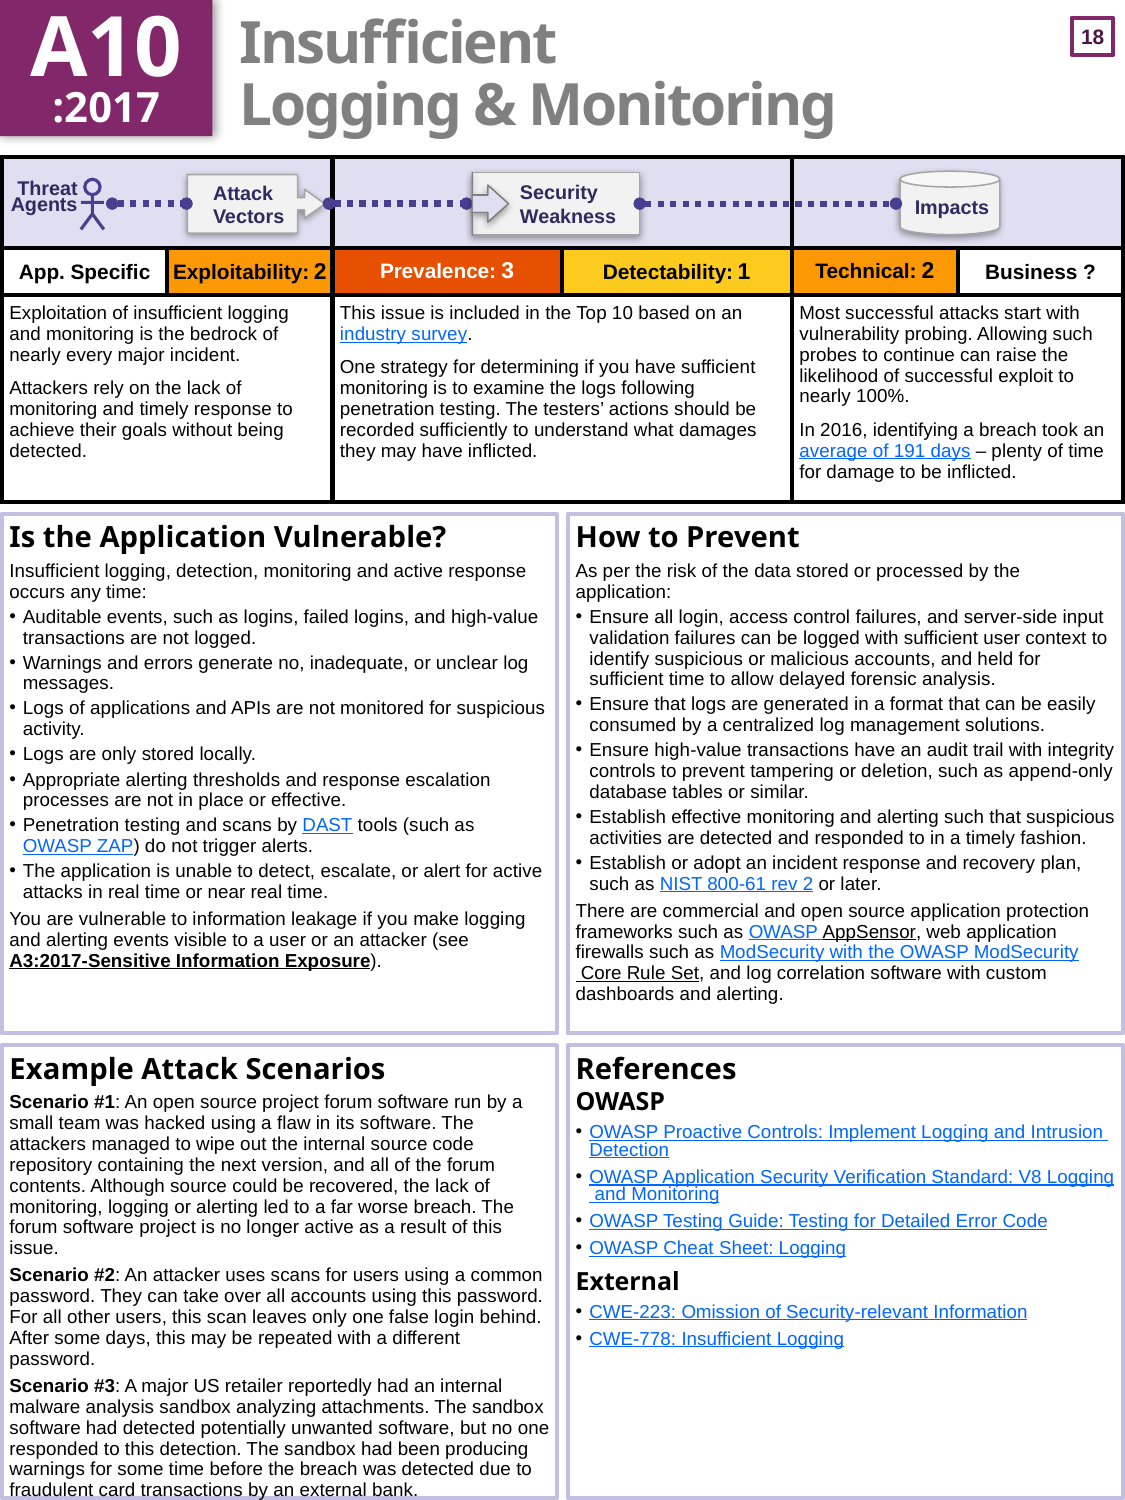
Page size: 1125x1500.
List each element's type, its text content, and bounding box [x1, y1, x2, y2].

table_cell Most successful attacks start with vulnerability probing. Allowing such probes to continue can raise the likelihood of successful exploit to nearly 100%. In 2016, identifying a breach took an average of 191 days – plenty of time for damage to be inflicted. [792, 297, 1123, 502]
table_header [332, 157, 792, 246]
table_cell Exploitability: 2 [169, 250, 330, 293]
table_header [792, 157, 1123, 246]
text_box Is the Application Vulnerable? Insufficient logging, detection, monitoring and active response occurs any time: Auditable events, such as logins, failed logins, and high-value transactions are not logged. Warnings and errors generate no, inadequate, or unclear log messages. Logs of applications and APIs are not monitored for suspicious activity. Logs are only stored locally. Appropriate alerting thresholds and response escalation processes are not in place or effective. Penetration testing and scans by DAST tools (such as OWASP ZAP) do not trigger alerts. The application is unable to detect, escalate, or alert for active attacks in real time or near real time. You are vulnerable to information leakage if you make logging and alerting events visible to a user or an attacker (see A3:2017-Sensitive Information Exposure). [0, 512, 559, 1035]
text_box References OWASP OWASP Proactive Controls: Implement Logging and Intrusion Detection OWASP Application Security Verification Standard: V8 Logging and Monitoring OWASP Testing Guide: Testing for Detailed Error Code OWASP Cheat Sheet: Logging External CWE-223: Omission of Security-relevant Information CWE-778: Insufficient Logging [566, 1043, 1125, 1500]
table_cell [960, 250, 1121, 293]
table_cell Exploitation of insufficient logging and monitoring is the bedrock of nearly every major incident. Attackers rely on the lack of monitoring and timely response to achieve their goals without being detected. [2, 297, 332, 502]
text_box How to Prevent As per the risk of the data stored or processed by the application: Ensure all login, access control failures, and server-side input validation failures can be logged with sufficient user context to identify suspicious or malicious accounts, and held for sufficient time to allow delayed forensic analysis. Ensure that logs are generated in a format that can be easily consumed by a centralized log management solutions. Ensure high-value transactions have an audit trail with integrity controls to prevent tampering or deletion, such as append-only database tables or similar. Establish effective monitoring and alerting such that suspicious activities are detected and responded to in a timely fashion. Establish or adopt an incident response and recovery plan, such as NIST 800-61 rev 2 or later. There are commercial and open source application protection frameworks such as OWASP AppSensor, web application firewalls such as ModSecurity with the OWASP ModSecurity Core Rule Set, and log correlation software with custom dashboards and alerting. [566, 512, 1125, 1035]
table_cell Detectability: 1 [564, 250, 790, 293]
table_cell [4, 250, 165, 293]
list A10 :2017 [0, 0, 213, 137]
table_cell Technical: 2 [794, 250, 956, 293]
title Insufficient Logging & Monitoring [225, 12, 1125, 138]
table_cell This issue is included in the Top 10 based on an industry survey. One strategy for determining if you have sufficient monitoring is to examine the logs following penetration testing. The testers’ actions should be recorded sufficiently to understand what damages they may have inflicted. [332, 297, 792, 502]
text_box Example Attack Scenarios Scenario #1: An open source project forum software run by a small team was hacked using a flaw in its software. The attackers managed to wipe out the internal source code repository containing the next version, and all of the forum contents. Although source could be recovered, the lack of monitoring, logging or alerting led to a far worse breach. The forum software project is no longer active as a result of this issue. Scenario #2: An attacker uses scans for users using a common password. They can take over all accounts using this password. For all other users, this scan leaves only one false login behind. After some days, this may be repeated with a different password. Scenario #3: A major US retailer reportedly had an internal malware analysis sandbox analyzing attachments. The sandbox software had detected potentially unwanted software, but no one responded to this detection. The sandbox had been producing warnings for some time before the breach was detected due to fraudulent card transactions by an external bank. [0, 1043, 559, 1500]
table_header [2, 157, 332, 246]
table_cell Prevalence: 3 [335, 250, 560, 293]
